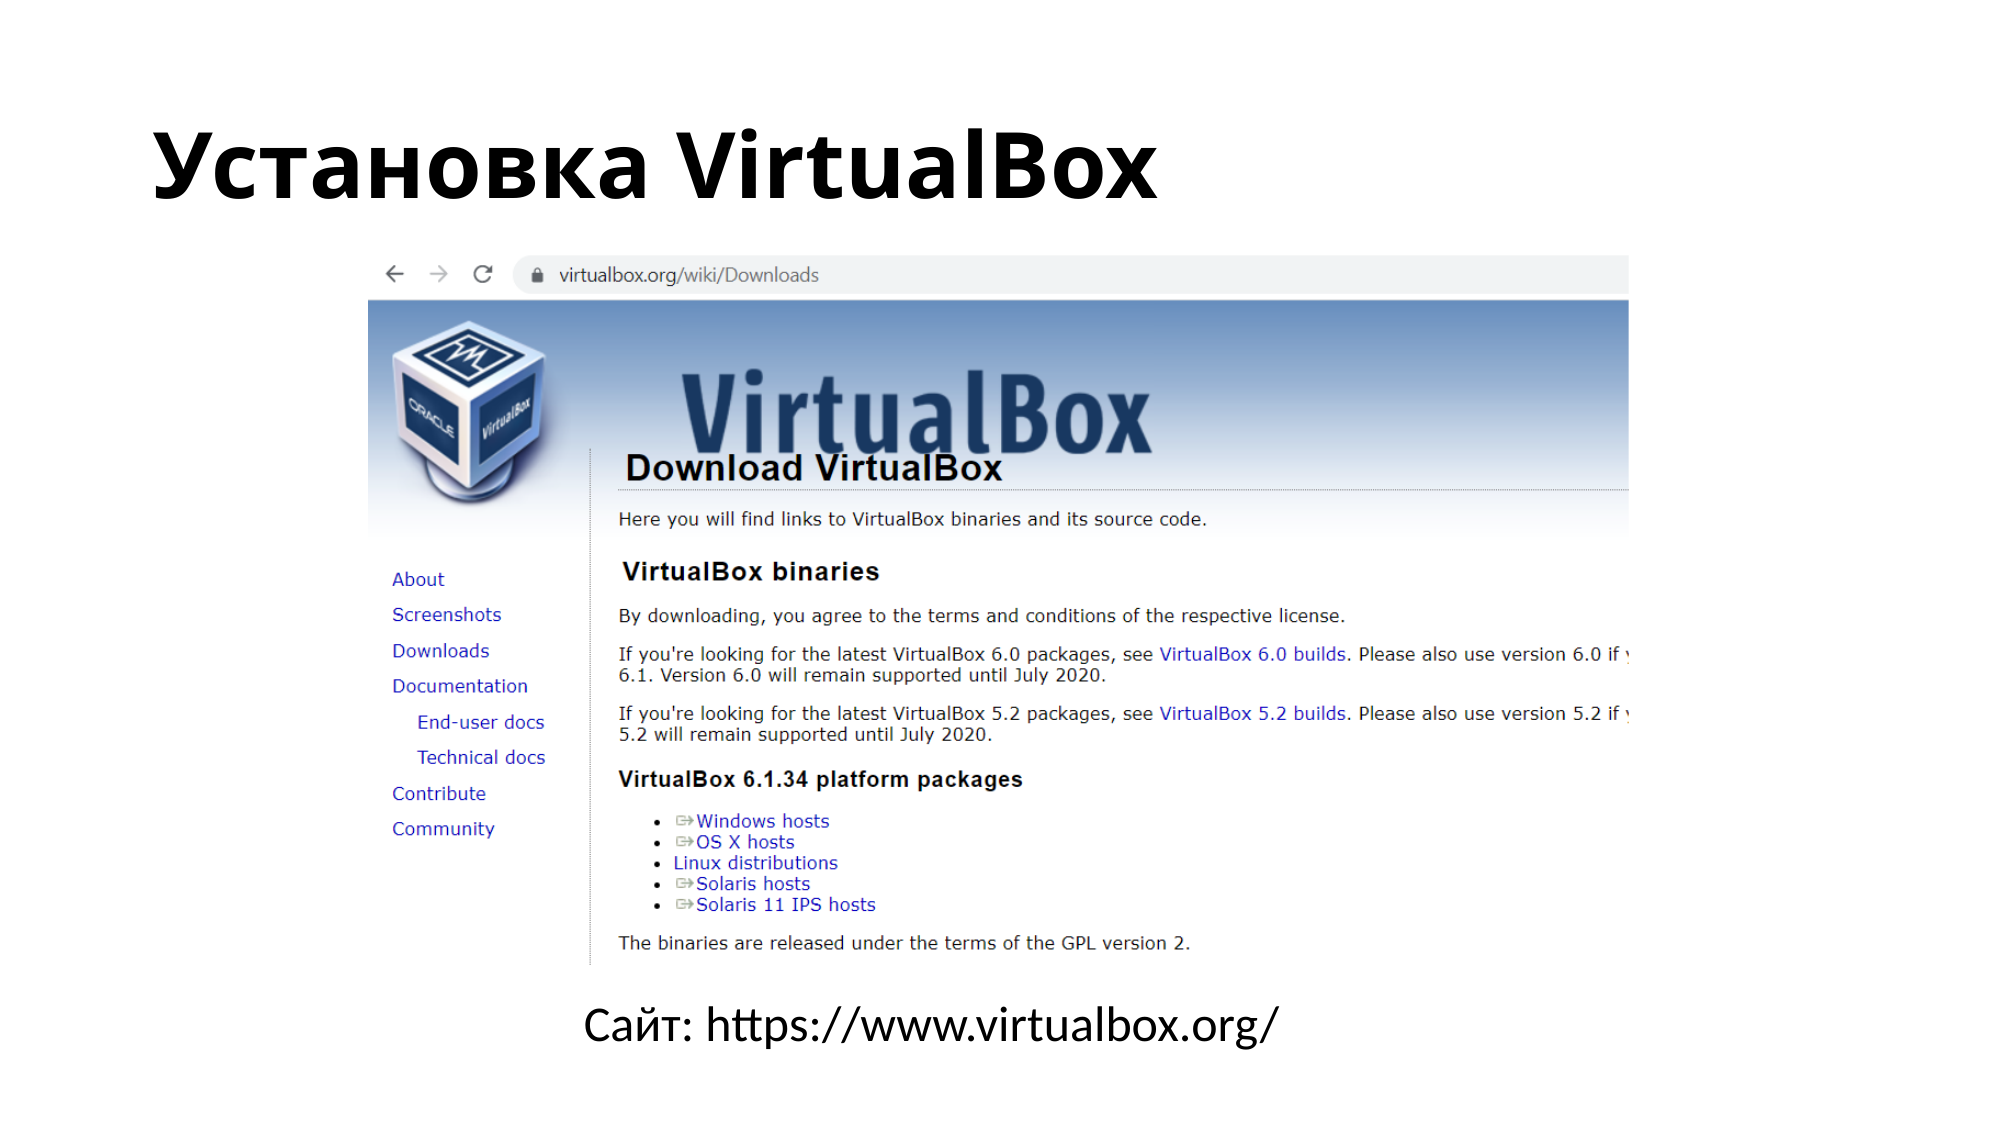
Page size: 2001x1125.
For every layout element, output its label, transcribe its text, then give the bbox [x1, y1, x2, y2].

text_box Сайт: https://www.virtualbox.org/ [568, 990, 1432, 1066]
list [368, 251, 1632, 966]
title Установка VirtualBox [137, 59, 1863, 278]
